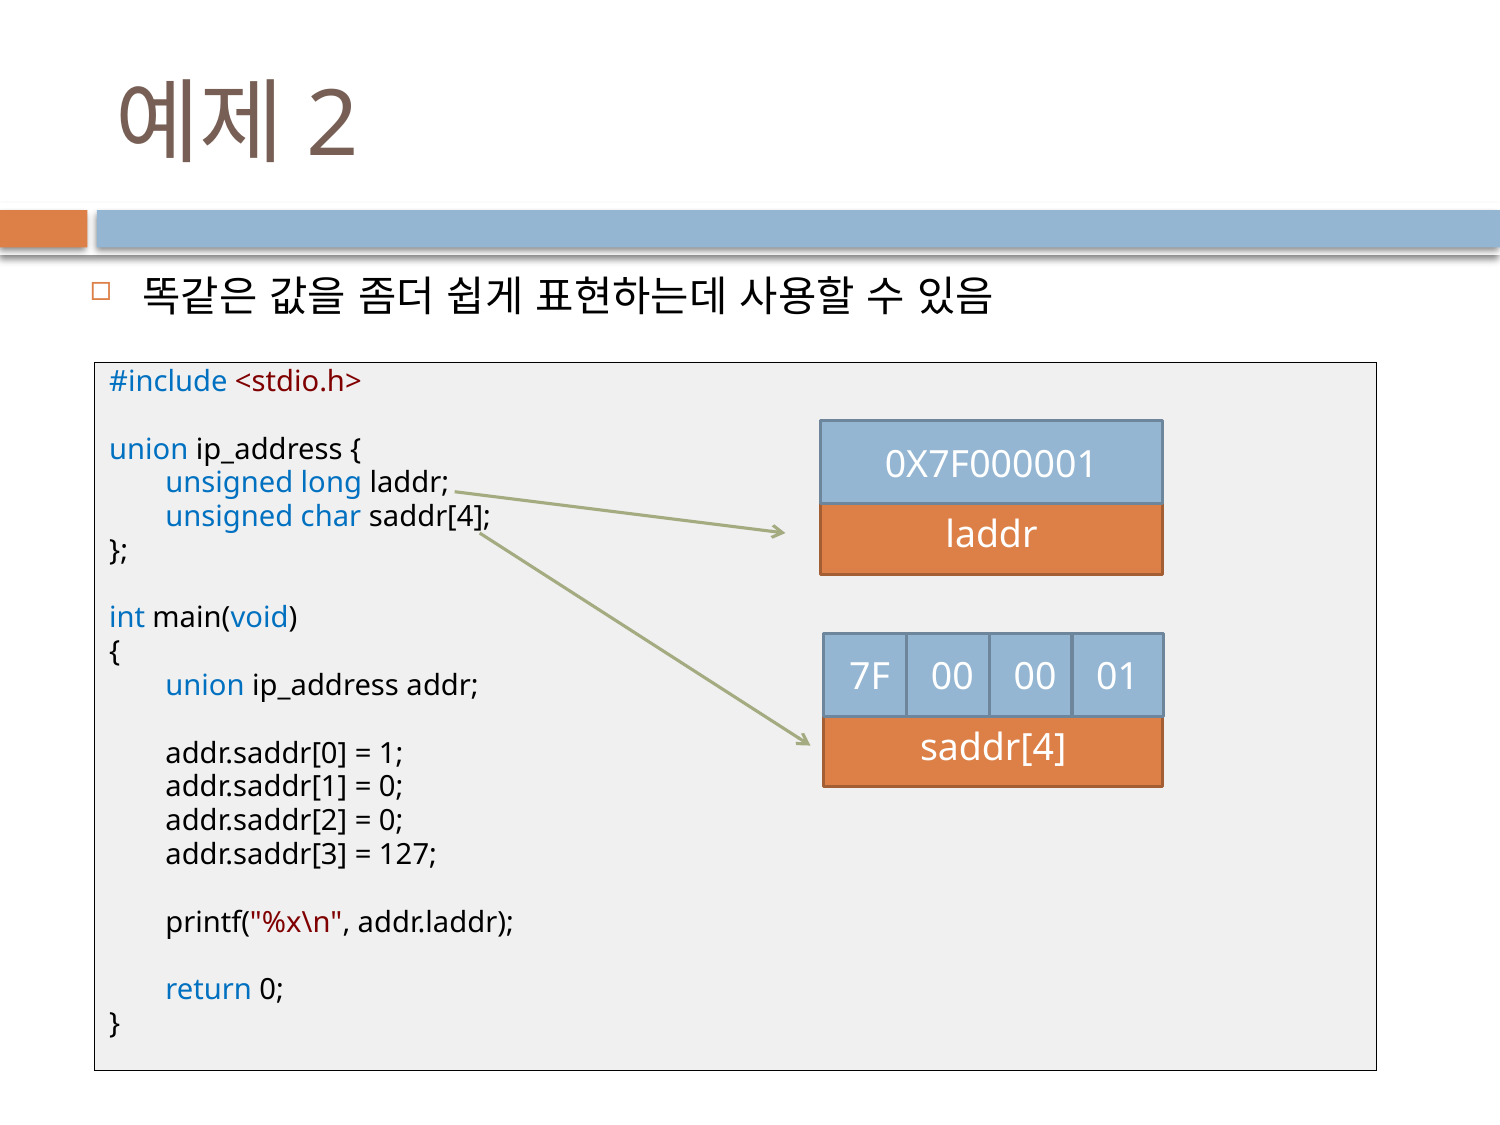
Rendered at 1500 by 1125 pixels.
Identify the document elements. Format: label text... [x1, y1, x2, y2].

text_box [454, 491, 786, 534]
title 예제2 [100, 37, 1438, 200]
text_box #include <stdio.h> union ip_address { unsigned long laddr; unsigned char saddr[4]; }; int main(void) { union ip_address addr; addr.saddr[0] = 1; addr.saddr[1] = 0; addr.saddr[2] = 0; addr.saddr[3] = 127; printf("%x\n", addr.laddr); return 0; } [94, 1063, 1377, 1071]
list 똑같은 값을 좀더 쉽게 표현하는데 사용할 수 있음 [75, 262, 1425, 1063]
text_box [479, 532, 811, 746]
